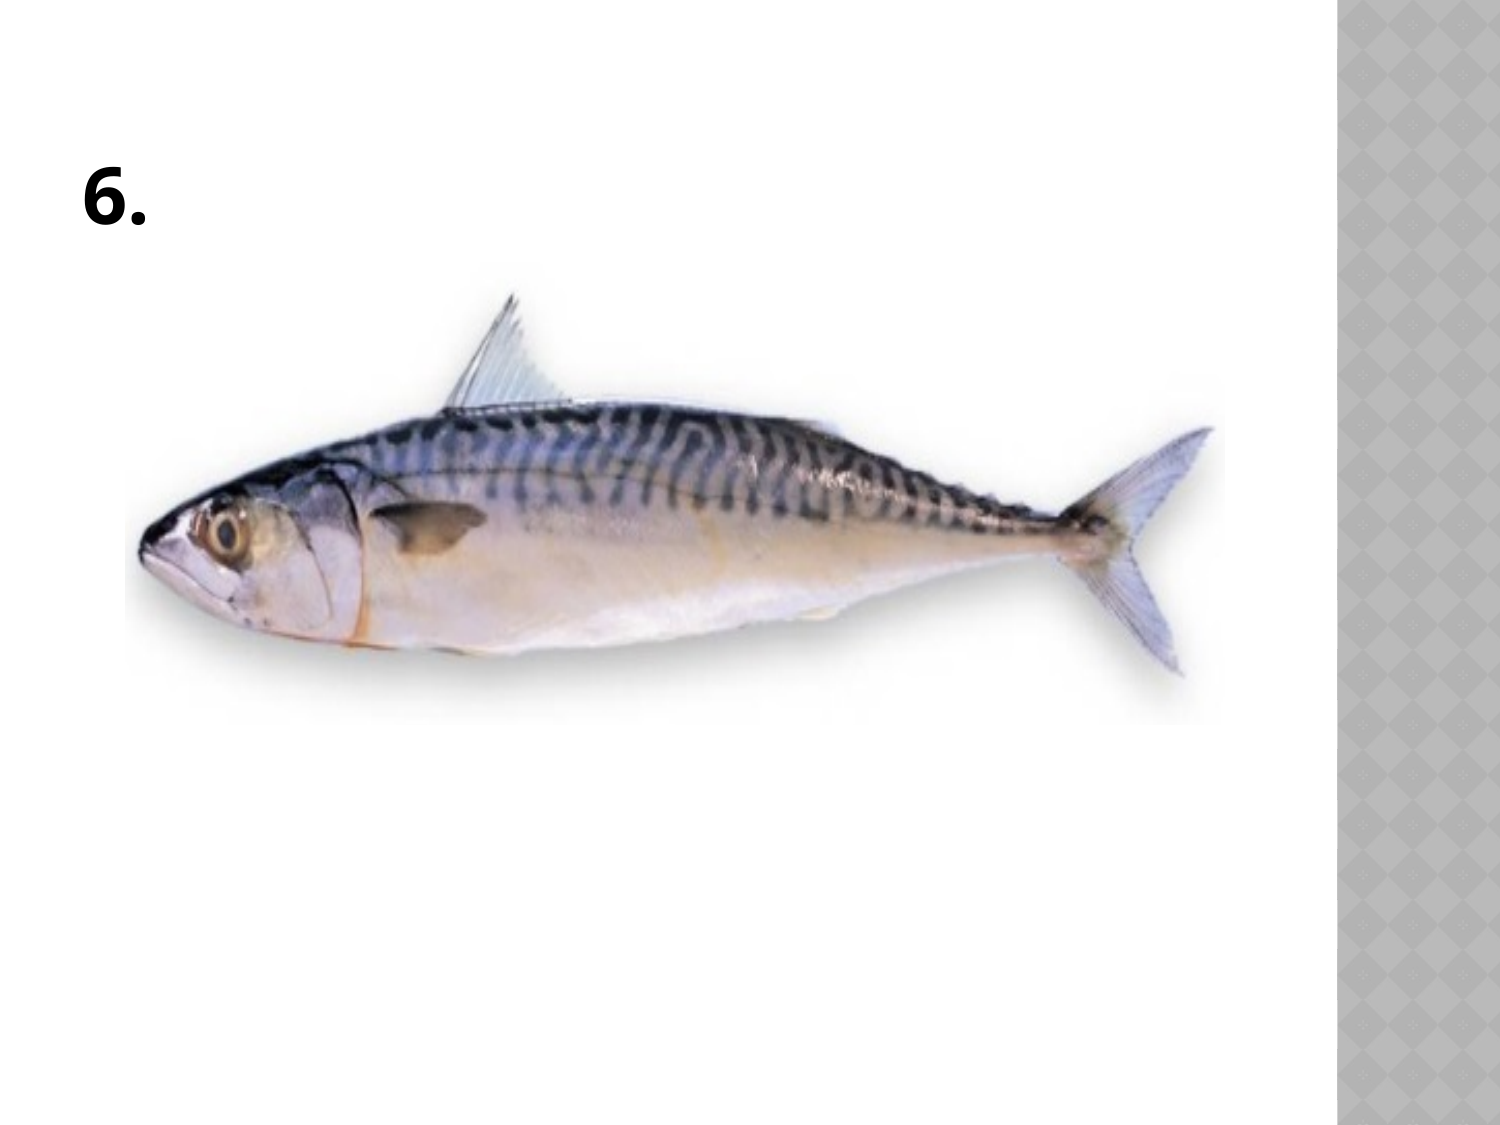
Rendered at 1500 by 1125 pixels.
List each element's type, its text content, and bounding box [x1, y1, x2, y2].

picture [124, 261, 1226, 726]
title 6. [75, 52, 1263, 240]
